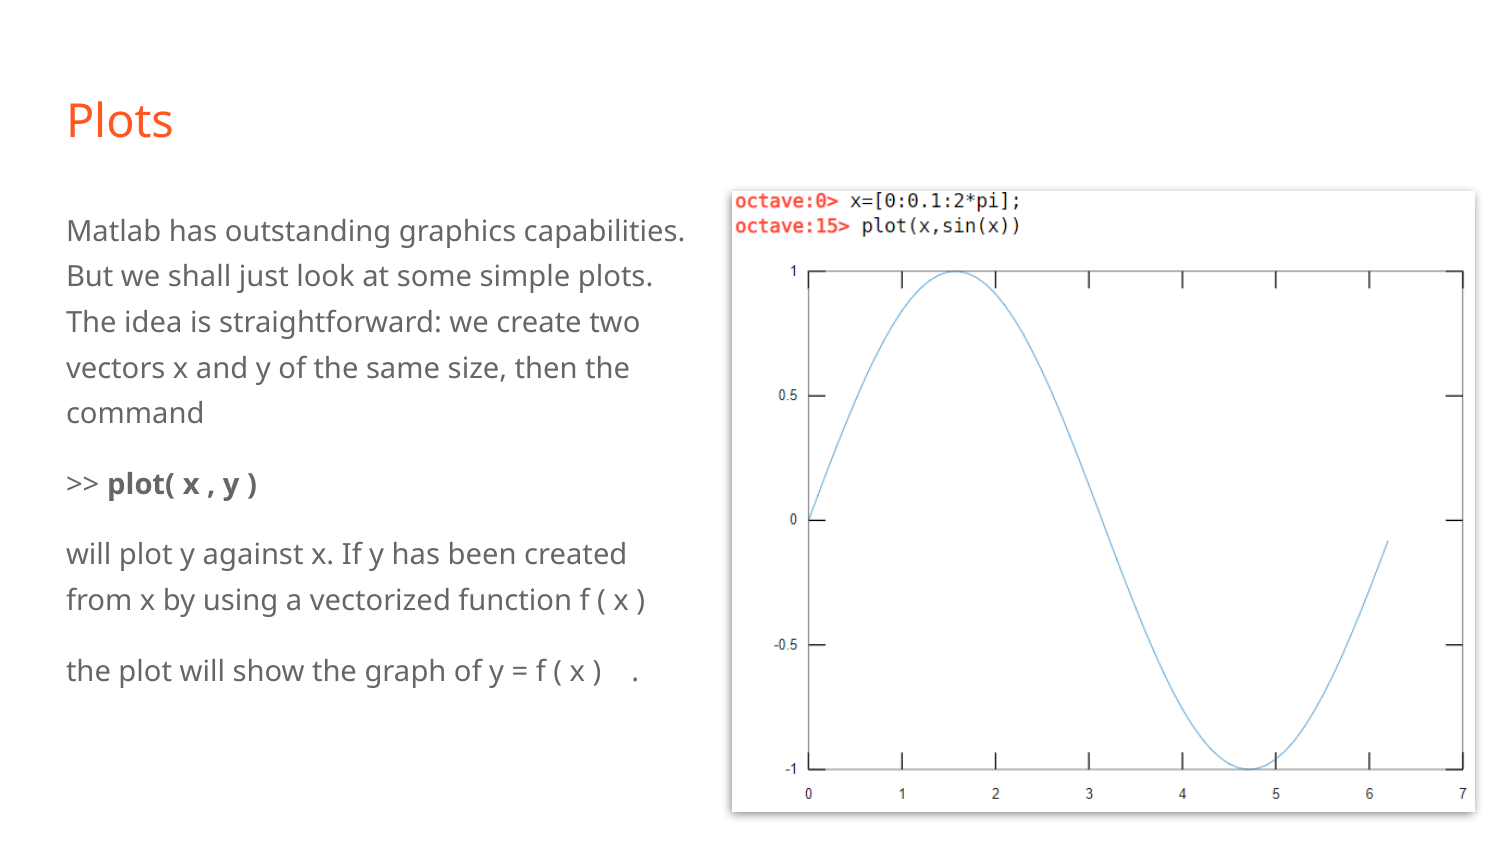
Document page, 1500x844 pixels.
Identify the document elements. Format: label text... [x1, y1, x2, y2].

title Plots [51, 72, 1449, 167]
list Matlab has outstanding graphics capabilities. But we shall just look at some simple plots. The idea is straightforward: we create two vectors x and y of the same size, then the command >> plot( x , y ) will plot y against x. If y has been created from x by using a vectorized function f ( x ) the plot will show the graph of y = f ( x ) . [51, 189, 708, 750]
picture [732, 191, 1476, 812]
